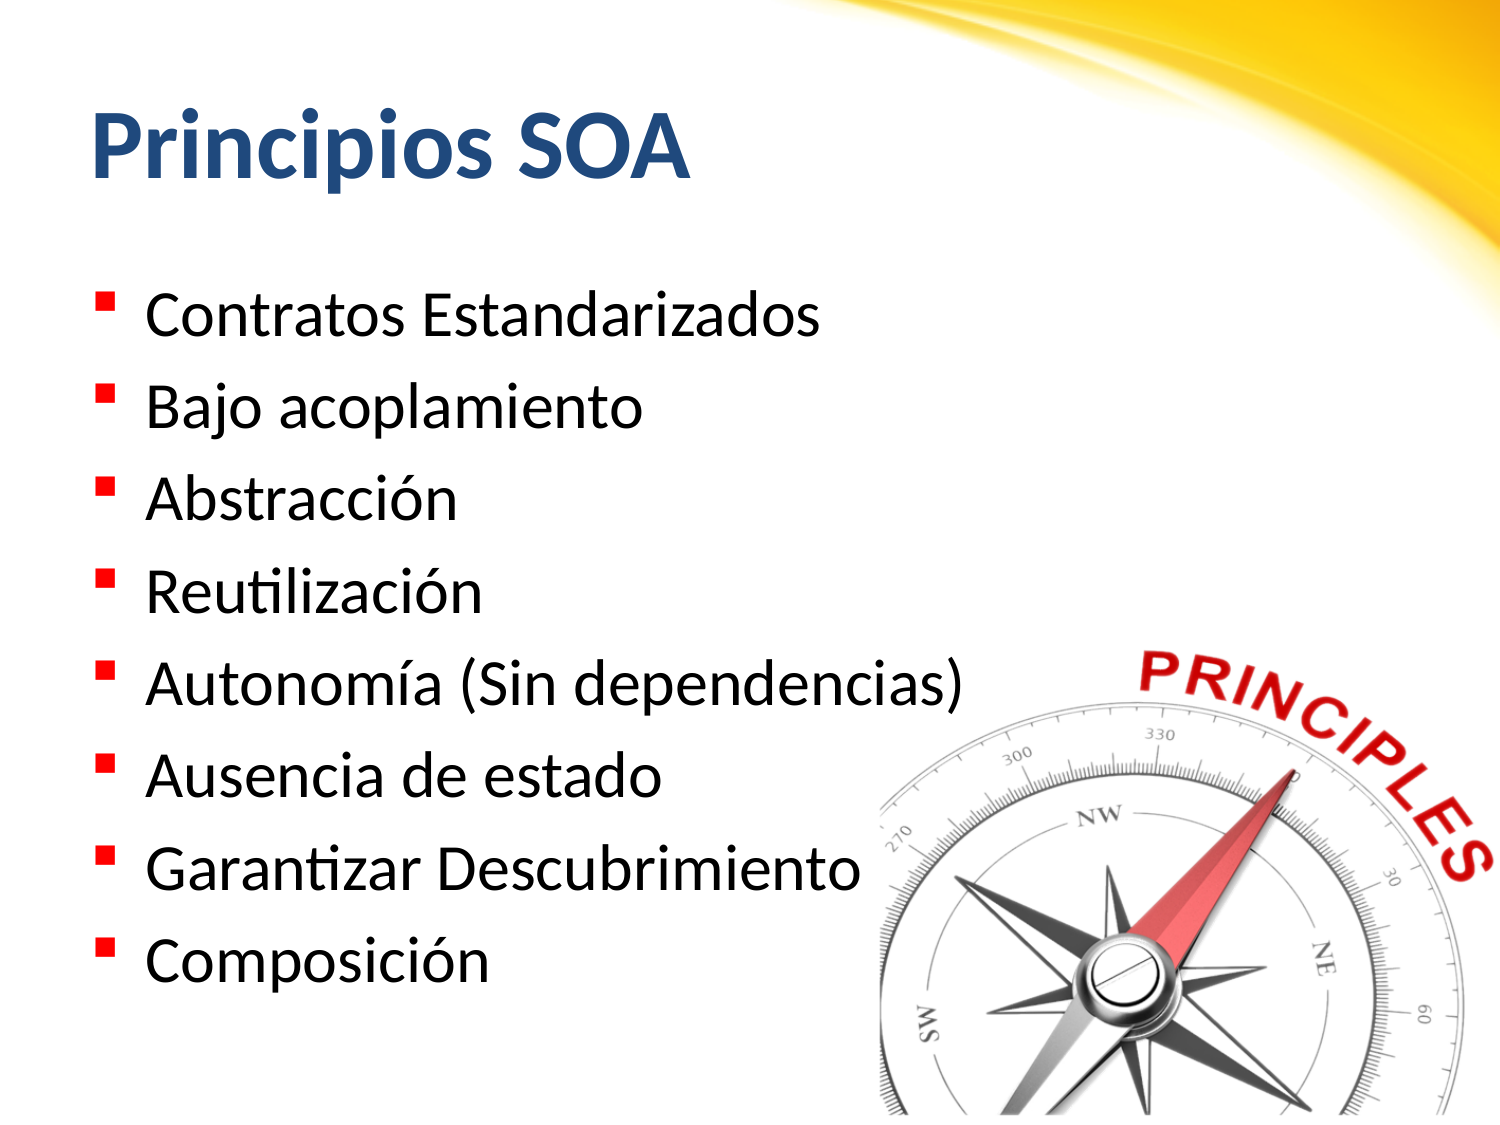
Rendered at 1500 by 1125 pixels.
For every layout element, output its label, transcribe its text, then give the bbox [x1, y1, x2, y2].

list Contratos Estandarizados Bajo acoplamiento Abstracción Reutilización Autonomía (Sin dependencias) Ausencia de estado Garantizar Descubrimiento Composición [75, 262, 1425, 1005]
picture [770, 0, 1500, 348]
title Principios SOA [75, 45, 1425, 233]
picture [850, 644, 1500, 1125]
